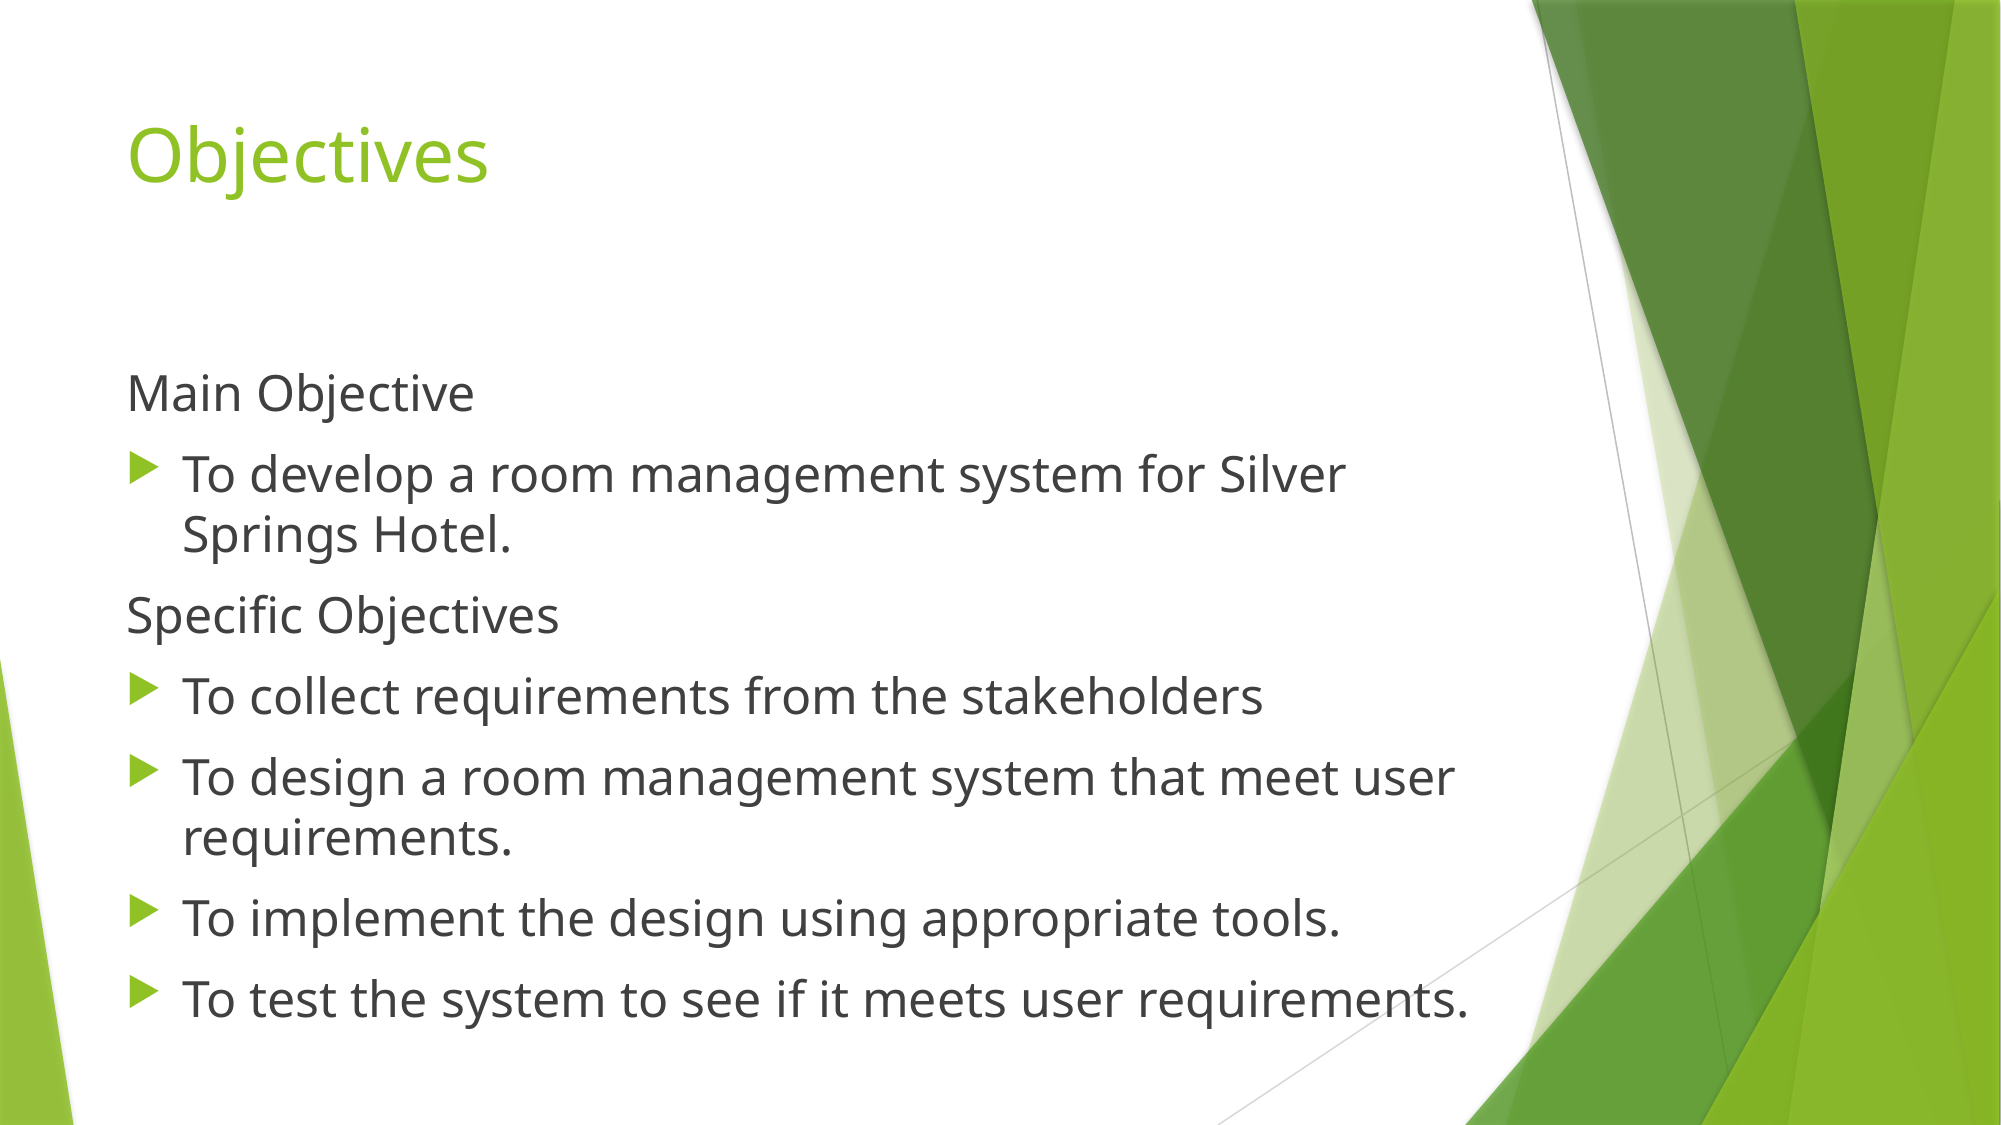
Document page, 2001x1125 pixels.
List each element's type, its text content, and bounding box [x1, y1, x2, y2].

list Main Objective To develop a room management system for Silver Springs Hotel. Specific Objectives To collect requirements from the stakeholders To design a room management system that meet user requirements. To implement the design using appropriate tools. To test the system to see if it meets user requirements. [111, 354, 1522, 992]
title Objectives [111, 99, 1522, 317]
